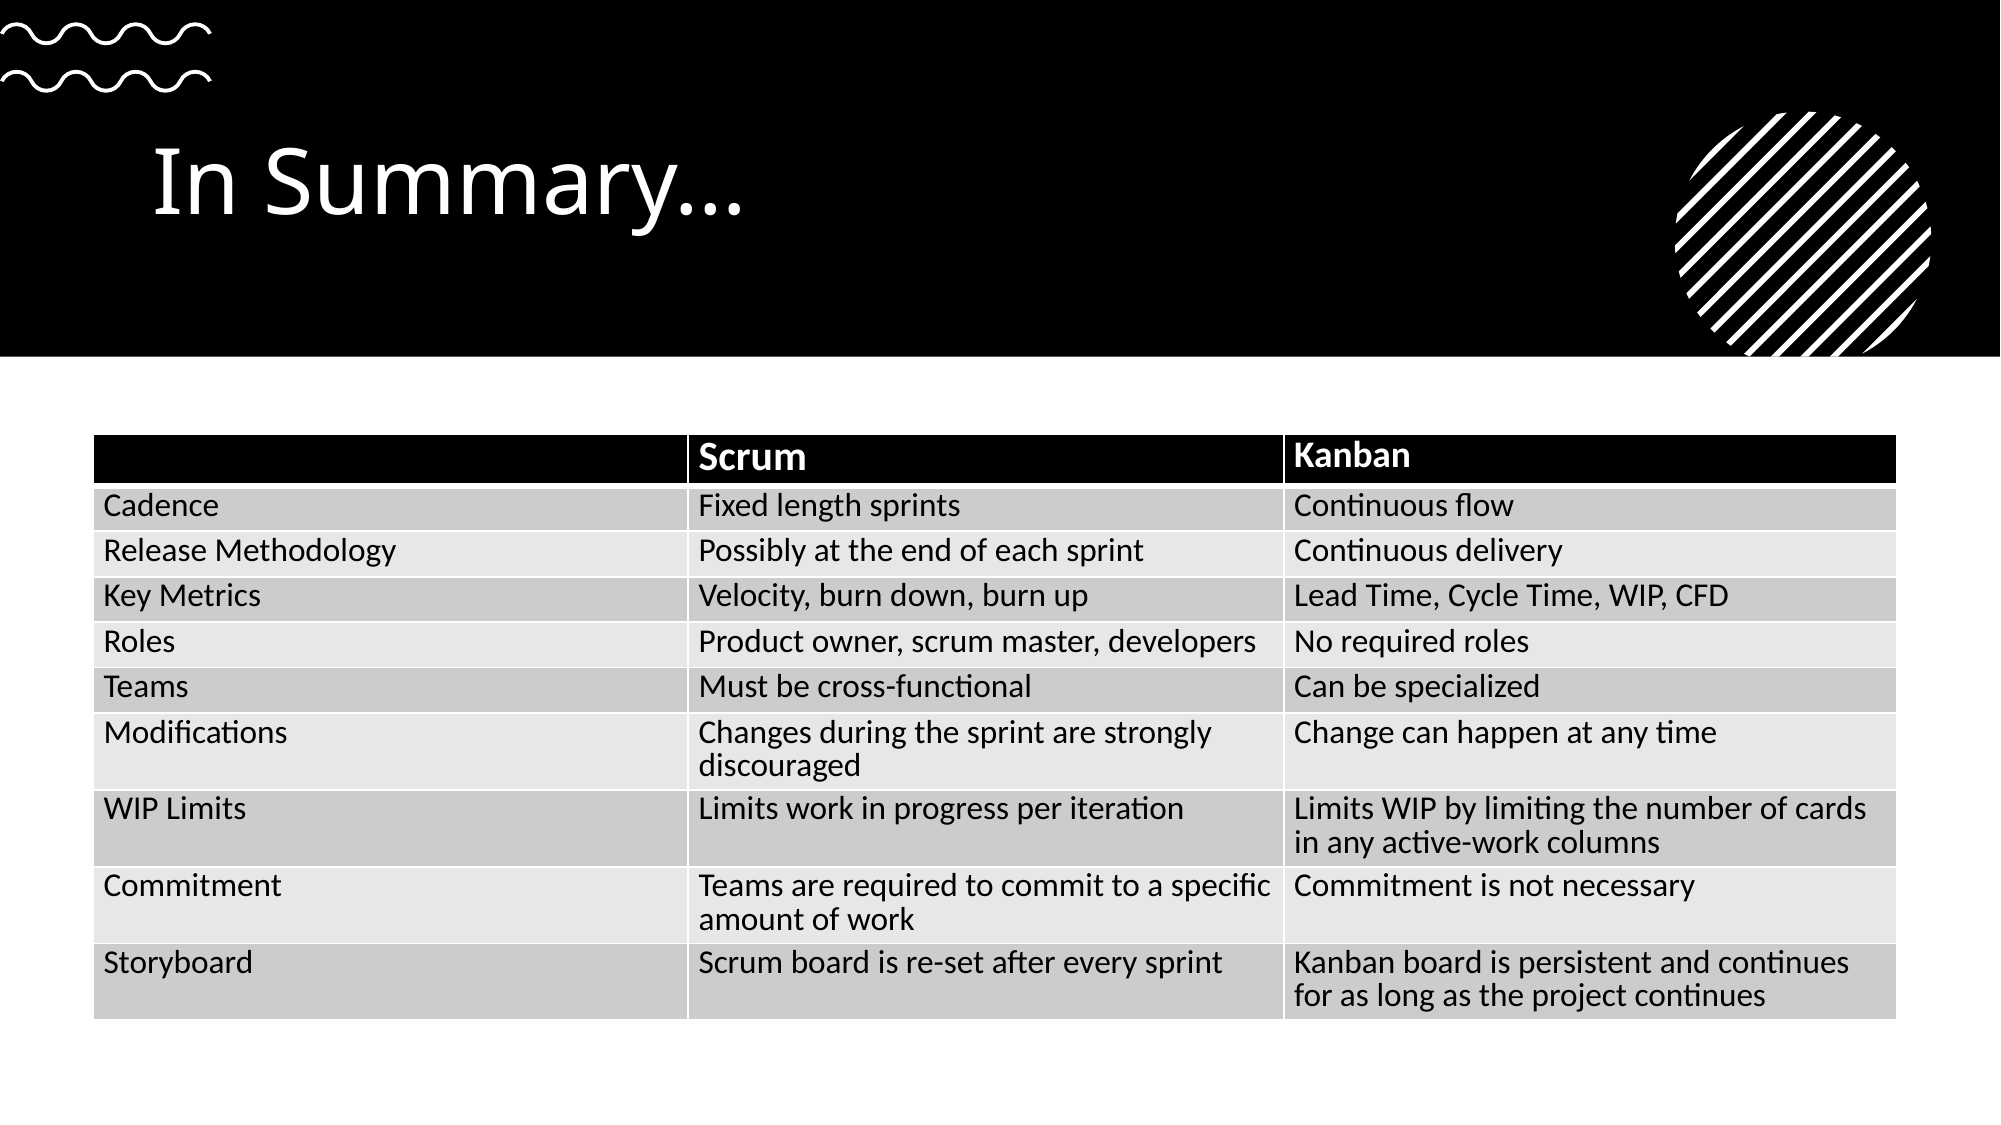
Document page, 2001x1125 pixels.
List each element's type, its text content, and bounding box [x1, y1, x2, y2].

table_cell Must be cross-functional [689, 668, 1283, 712]
table_cell Commitment [94, 868, 687, 943]
table_cell Product owner, scrum master, developers [689, 623, 1283, 667]
table_header Kanban [1285, 435, 1896, 483]
table_cell No required roles [1285, 623, 1896, 667]
table_cell Cadence [94, 489, 687, 530]
table_header [94, 435, 687, 483]
table_cell Key Metrics [94, 578, 687, 621]
table_cell Teams [94, 668, 687, 712]
table_cell Change can happen at any time [1285, 714, 1896, 789]
table_cell Storyboard [94, 944, 687, 1019]
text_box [1674, 111, 1932, 357]
table_cell WIP Limits [94, 791, 687, 866]
table_cell Lead Time, Cycle Time, WIP, CFD [1285, 578, 1896, 621]
table_cell Release Methodology [94, 532, 687, 576]
table_cell Commitment is not necessary [1285, 868, 1896, 943]
table_header Scrum [689, 435, 1283, 483]
text_box [0, 358, 2000, 1125]
table_cell Fixed length sprints [689, 489, 1283, 530]
text_box [0, 0, 2000, 358]
table_cell Limits work in progress per iteration [689, 791, 1283, 866]
table_cell Possibly at the end of each sprint [689, 532, 1283, 576]
table_cell Kanban board is persistent and continues for as long as the project continues [1285, 944, 1896, 1019]
table_cell Modifications [94, 714, 687, 789]
title In Summary… [137, 92, 1863, 278]
table_cell Can be specialized [1285, 668, 1896, 712]
table_cell Continuous delivery [1285, 532, 1896, 576]
table_cell Changes during the sprint are strongly discouraged [689, 714, 1283, 789]
table_cell Roles [94, 623, 687, 667]
table_cell Scrum board is re-set after every sprint [689, 944, 1283, 1019]
table_cell Velocity, burn down, burn up [689, 578, 1283, 621]
table_cell Limits WIP by limiting the number of cards in any active-work columns [1285, 791, 1896, 866]
table_cell Continuous flow [1285, 489, 1896, 530]
table_cell Teams are required to commit to a specific amount of work [689, 868, 1283, 943]
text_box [0, 22, 212, 93]
